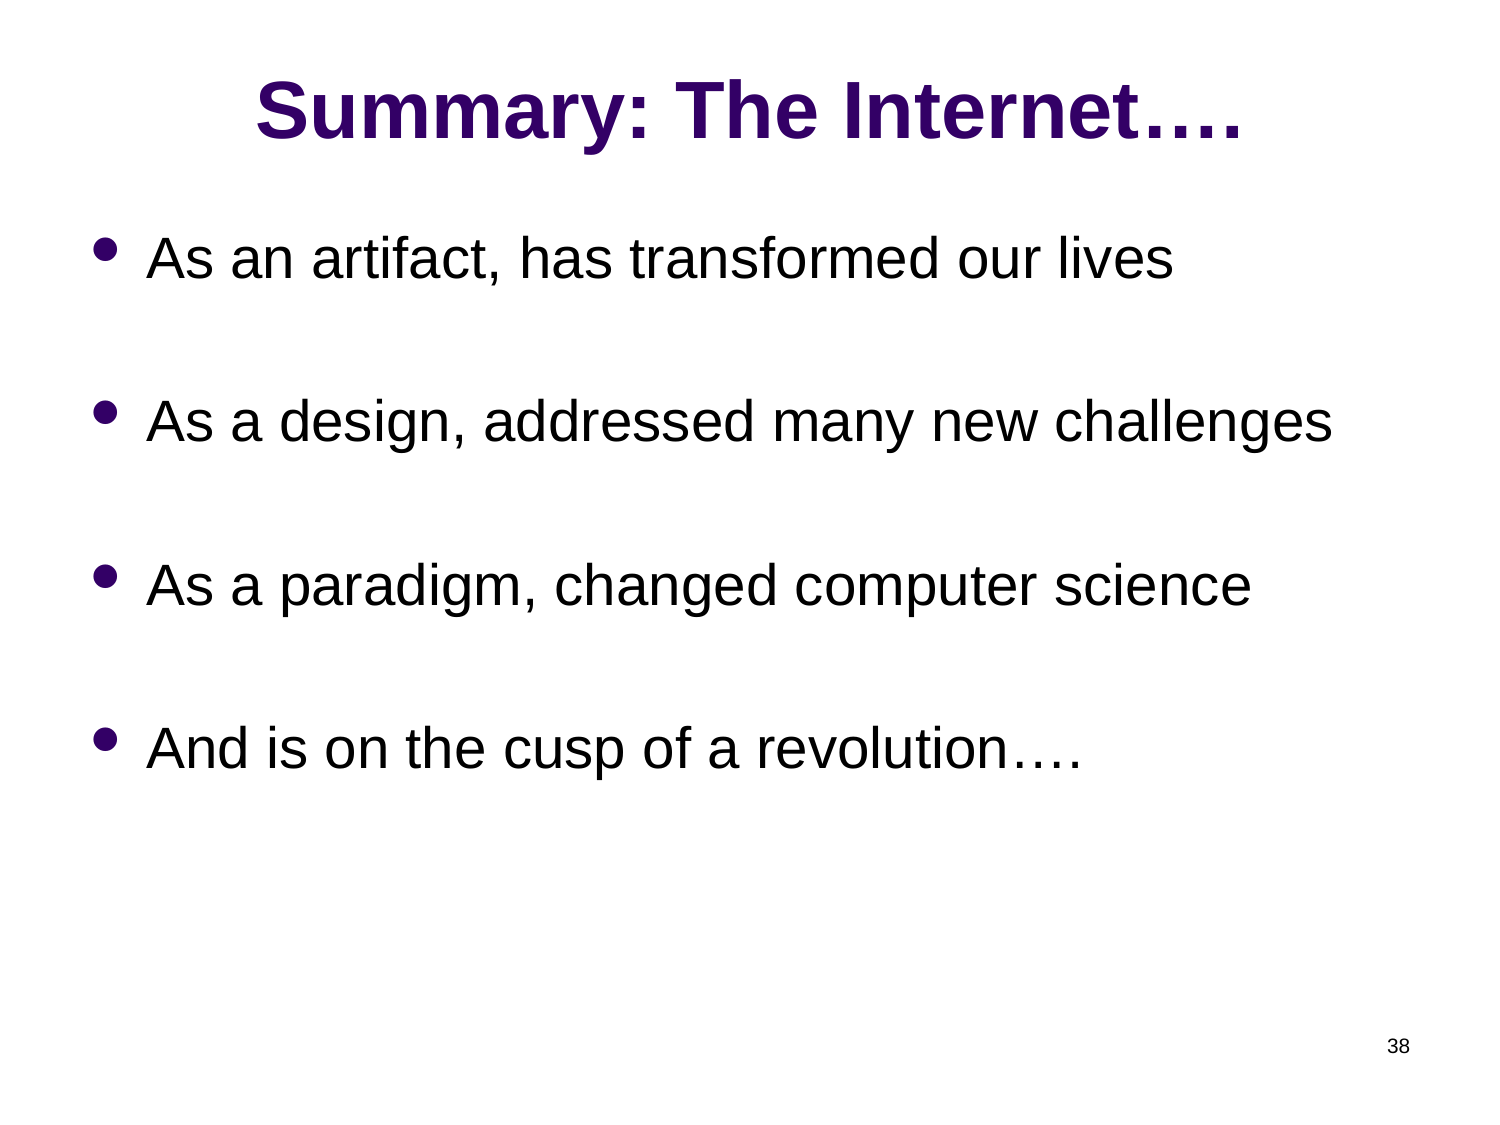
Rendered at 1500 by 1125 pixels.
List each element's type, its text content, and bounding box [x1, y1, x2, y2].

slide_number 38 [1074, 1024, 1426, 1101]
title Summary: The Internet…. [0, 20, 1500, 163]
list As an artifact, has transformed our lives As a design, addressed many new challenges As a paradigm, changed computer science And is on the cusp of a revolution…. [75, 212, 1425, 1006]
